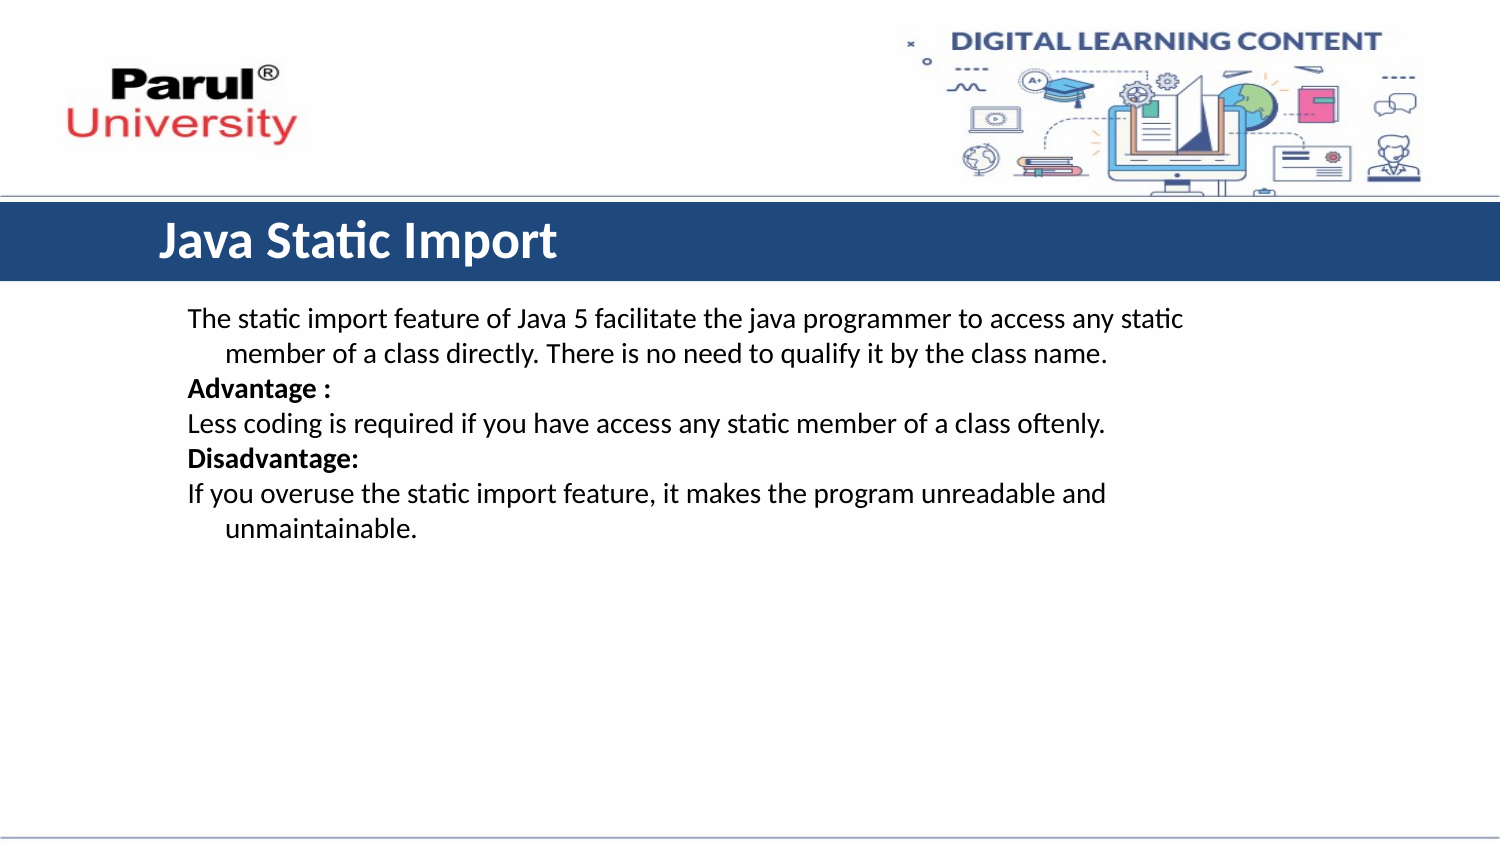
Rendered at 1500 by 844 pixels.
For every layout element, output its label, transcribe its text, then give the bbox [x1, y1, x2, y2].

title Java Static Import [159, 204, 858, 268]
picture [0, 13, 1500, 202]
subtitle The static import feature of Java 5 facilitate the java programmer to access any static member of a class directly. There is no need to qualify it by the class name. Advantage : Less coding is required if you have access any static member of a class oftenly. Disadvantage: If you overuse the static import feature, it makes the program unreadable and unmaintainable. [150, 299, 1200, 547]
picture [0, 282, 1500, 844]
